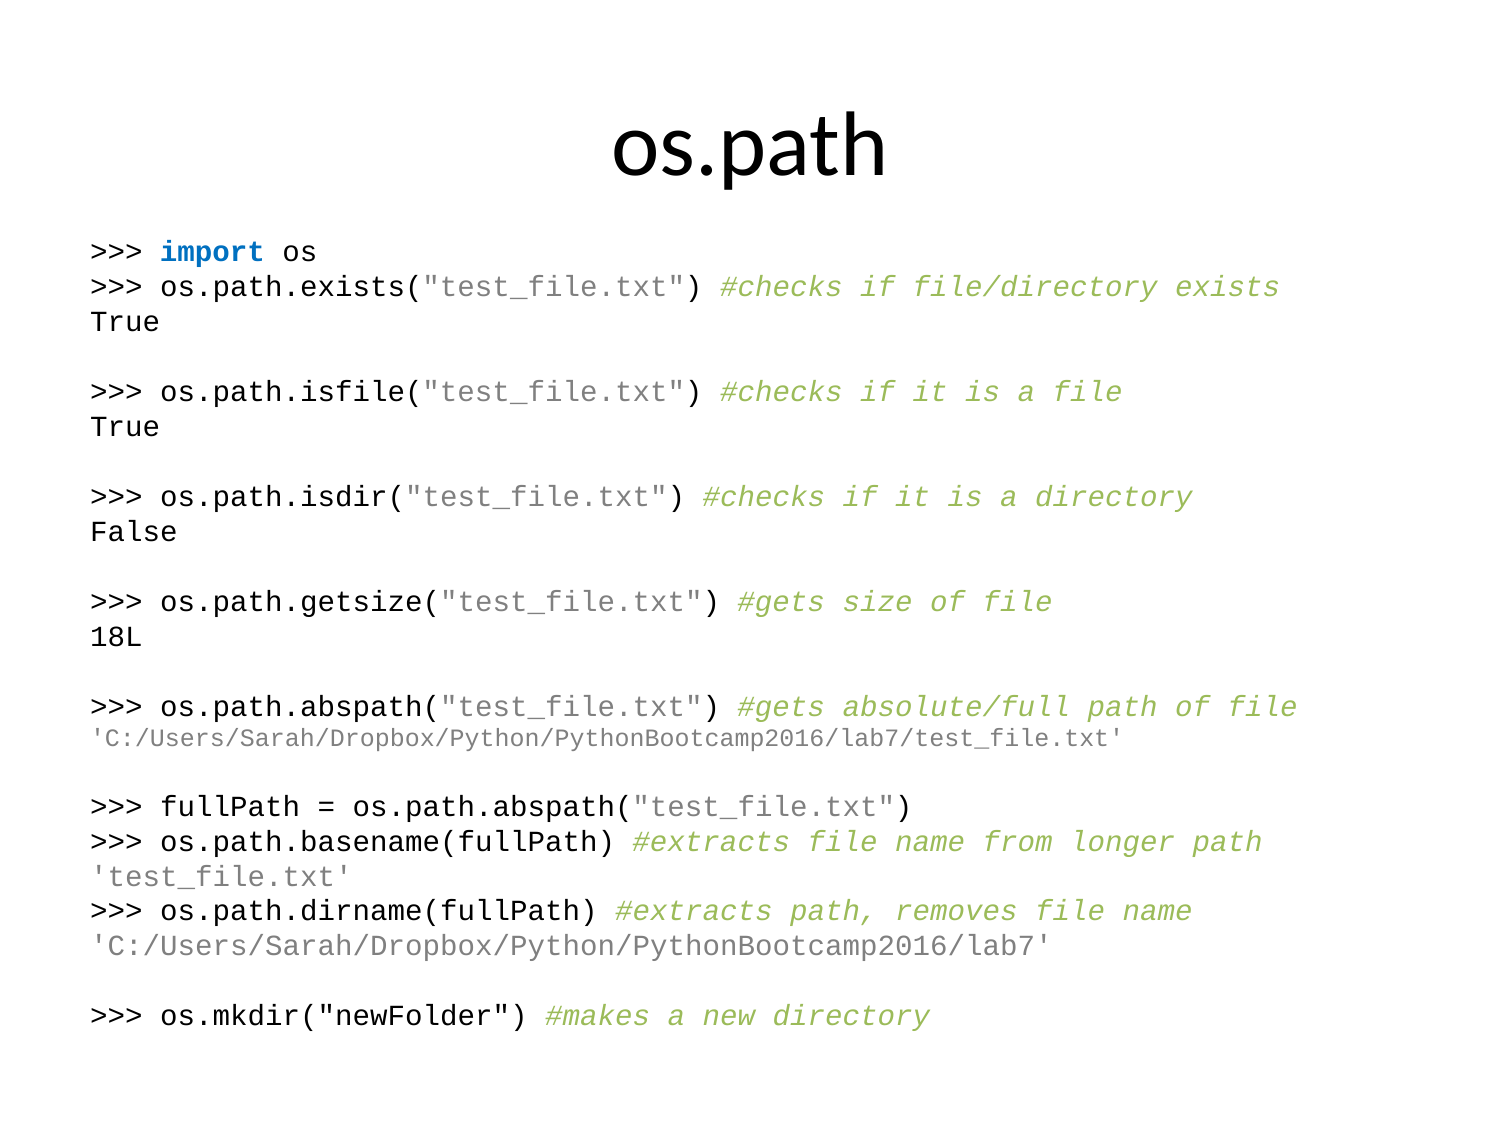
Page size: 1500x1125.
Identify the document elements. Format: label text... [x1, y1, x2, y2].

title os.path [75, 45, 1425, 224]
list >>> import os >>> os.path.exists("test_file.txt") #checks if file/directory exists True >>> os.path.isfile("test_file.txt") #checks if it is a file True >>> os.path.isdir("test_file.txt") #checks if it is a directory False >>> os.path.getsize("test_file.txt") #gets size of file 18L >>> os.path.abspath("test_file.txt") #gets absolute/full path of file 'C:/Users/Sarah/Dropbox/Python/PythonBootcamp2016/lab7/test_file.txt' >>> fullPath = os.path.abspath("test_file.txt") >>> os.path.basename(fullPath) #extracts file name from longer path 'test_file.txt' >>> os.path.dirname(fullPath) #extracts path, removes file name 'C:/Users/Sarah/Dropbox/Python/PythonBootcamp2016/lab7' >>> os.mkdir("newFolder") #makes a new directory [75, 224, 1425, 1050]
